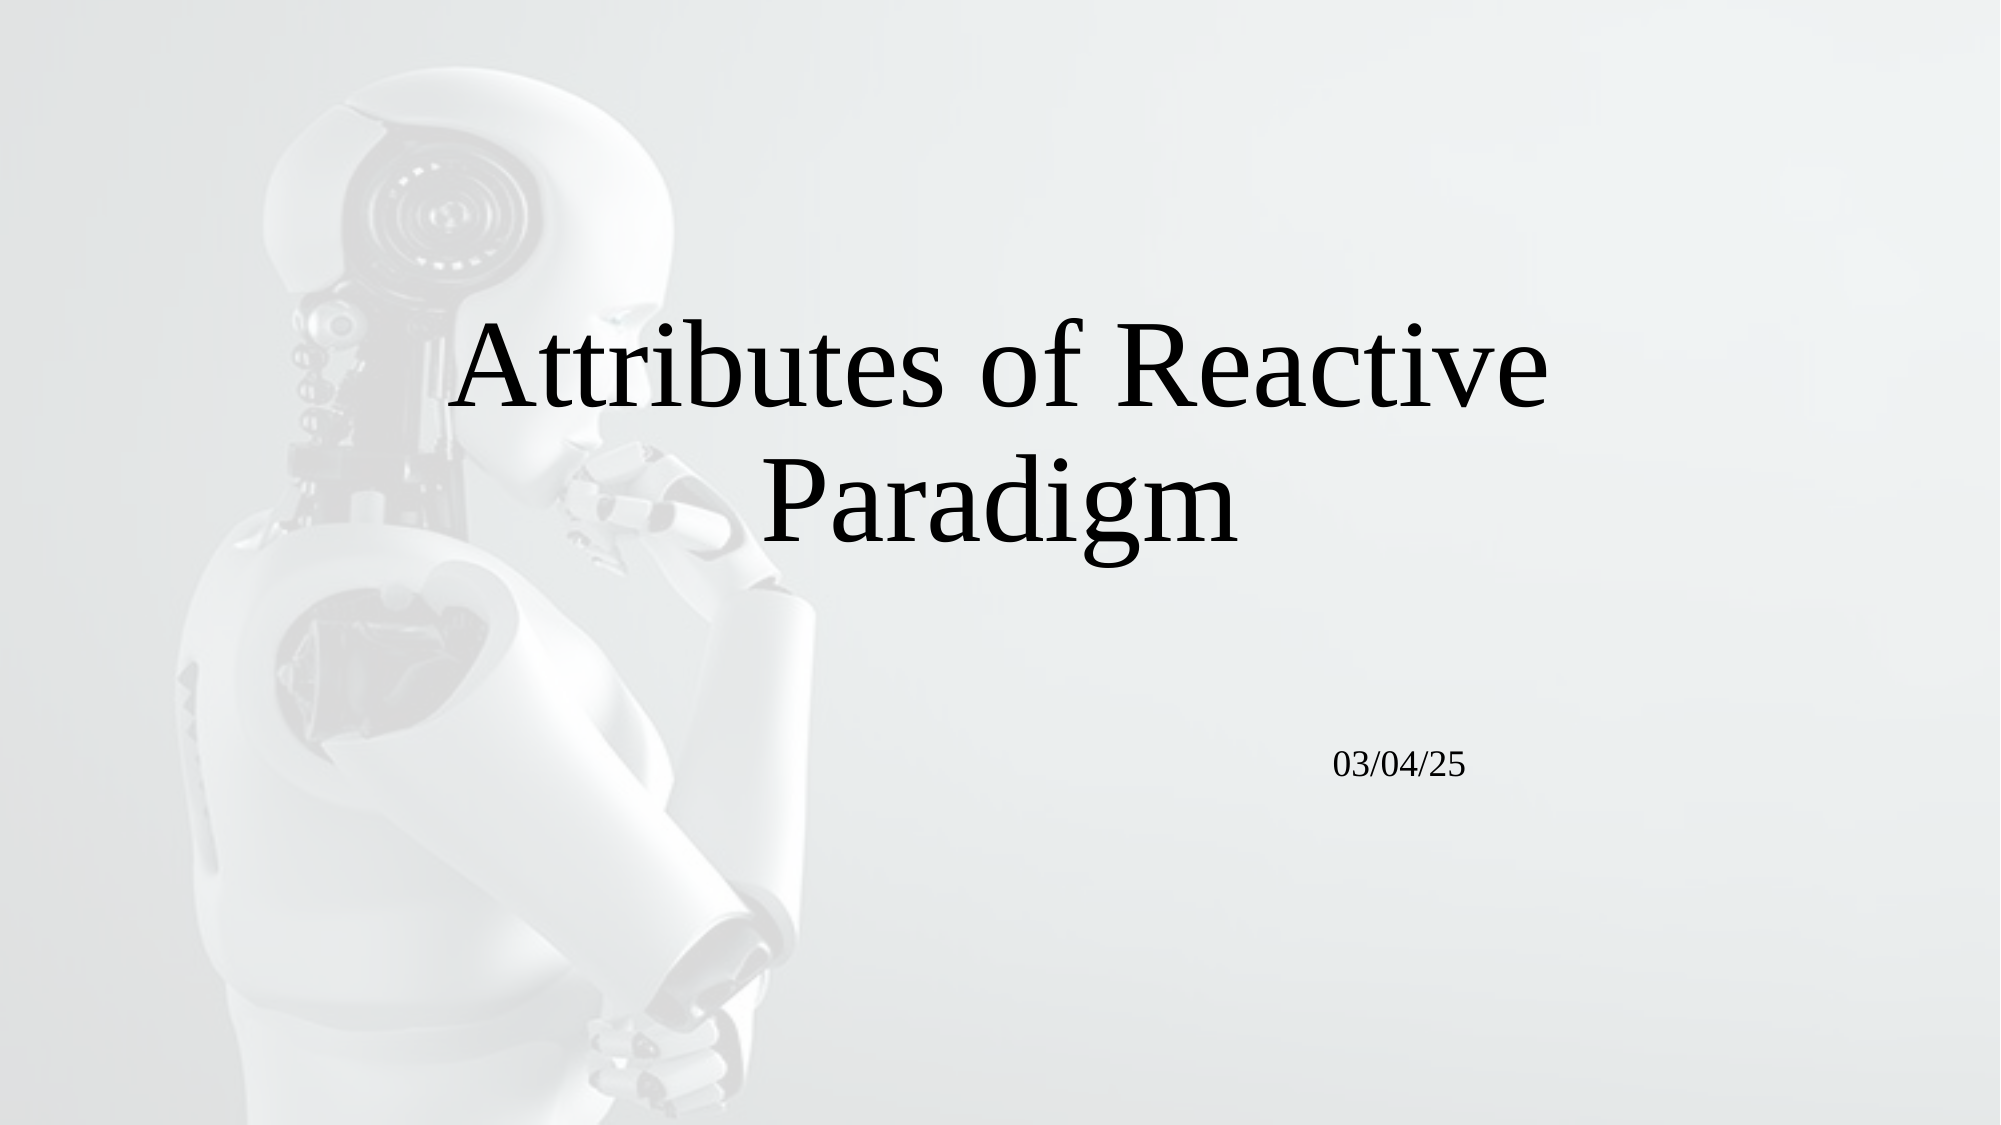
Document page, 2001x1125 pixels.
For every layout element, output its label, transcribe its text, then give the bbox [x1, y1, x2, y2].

title Attributes of Reactive Paradigm [249, 184, 1750, 576]
text_box 03/04/25 [1317, 731, 1868, 792]
